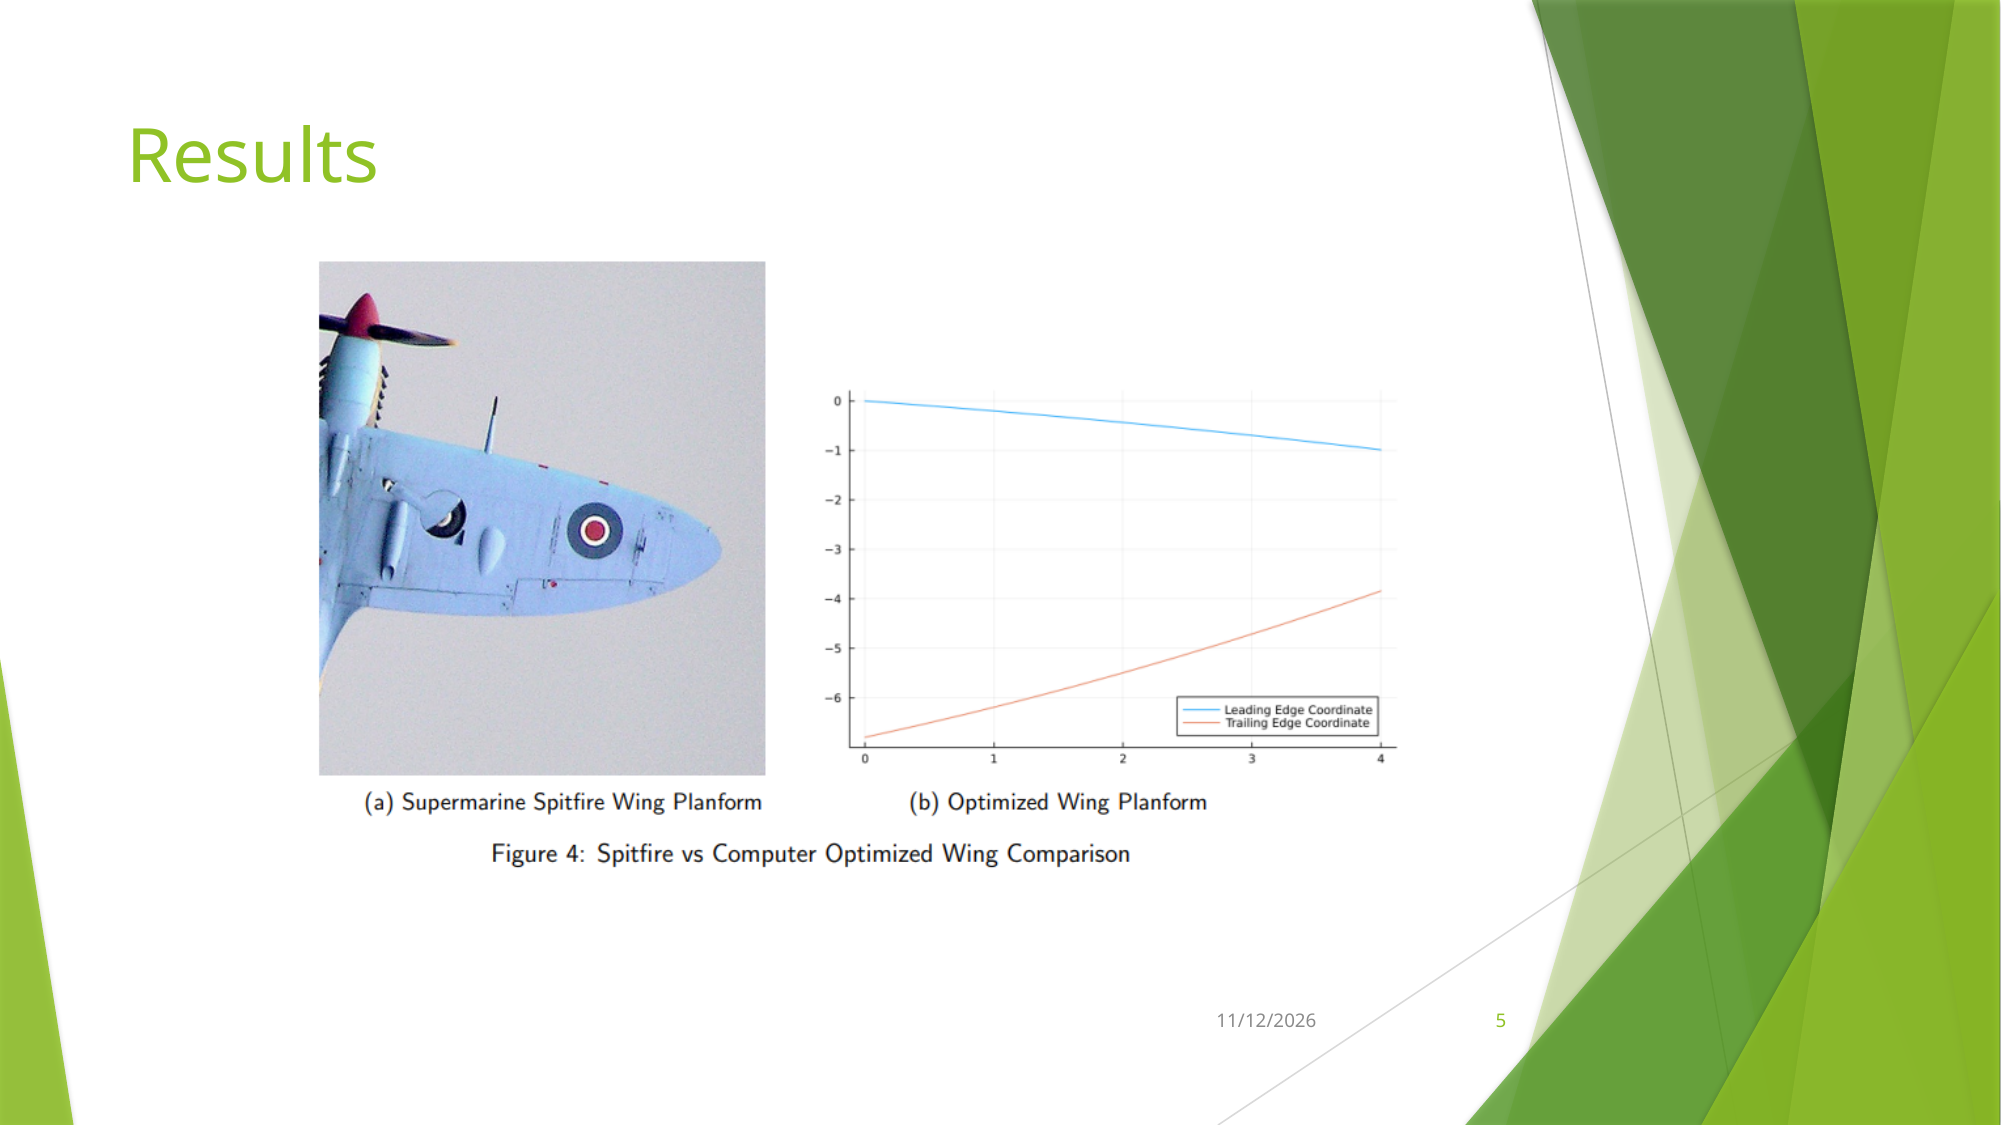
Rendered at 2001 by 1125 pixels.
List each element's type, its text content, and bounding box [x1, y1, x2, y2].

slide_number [1181, 991, 1332, 1051]
slide_number 5 [1409, 991, 1522, 1051]
picture [225, 207, 1441, 897]
title Results [111, 99, 1522, 317]
